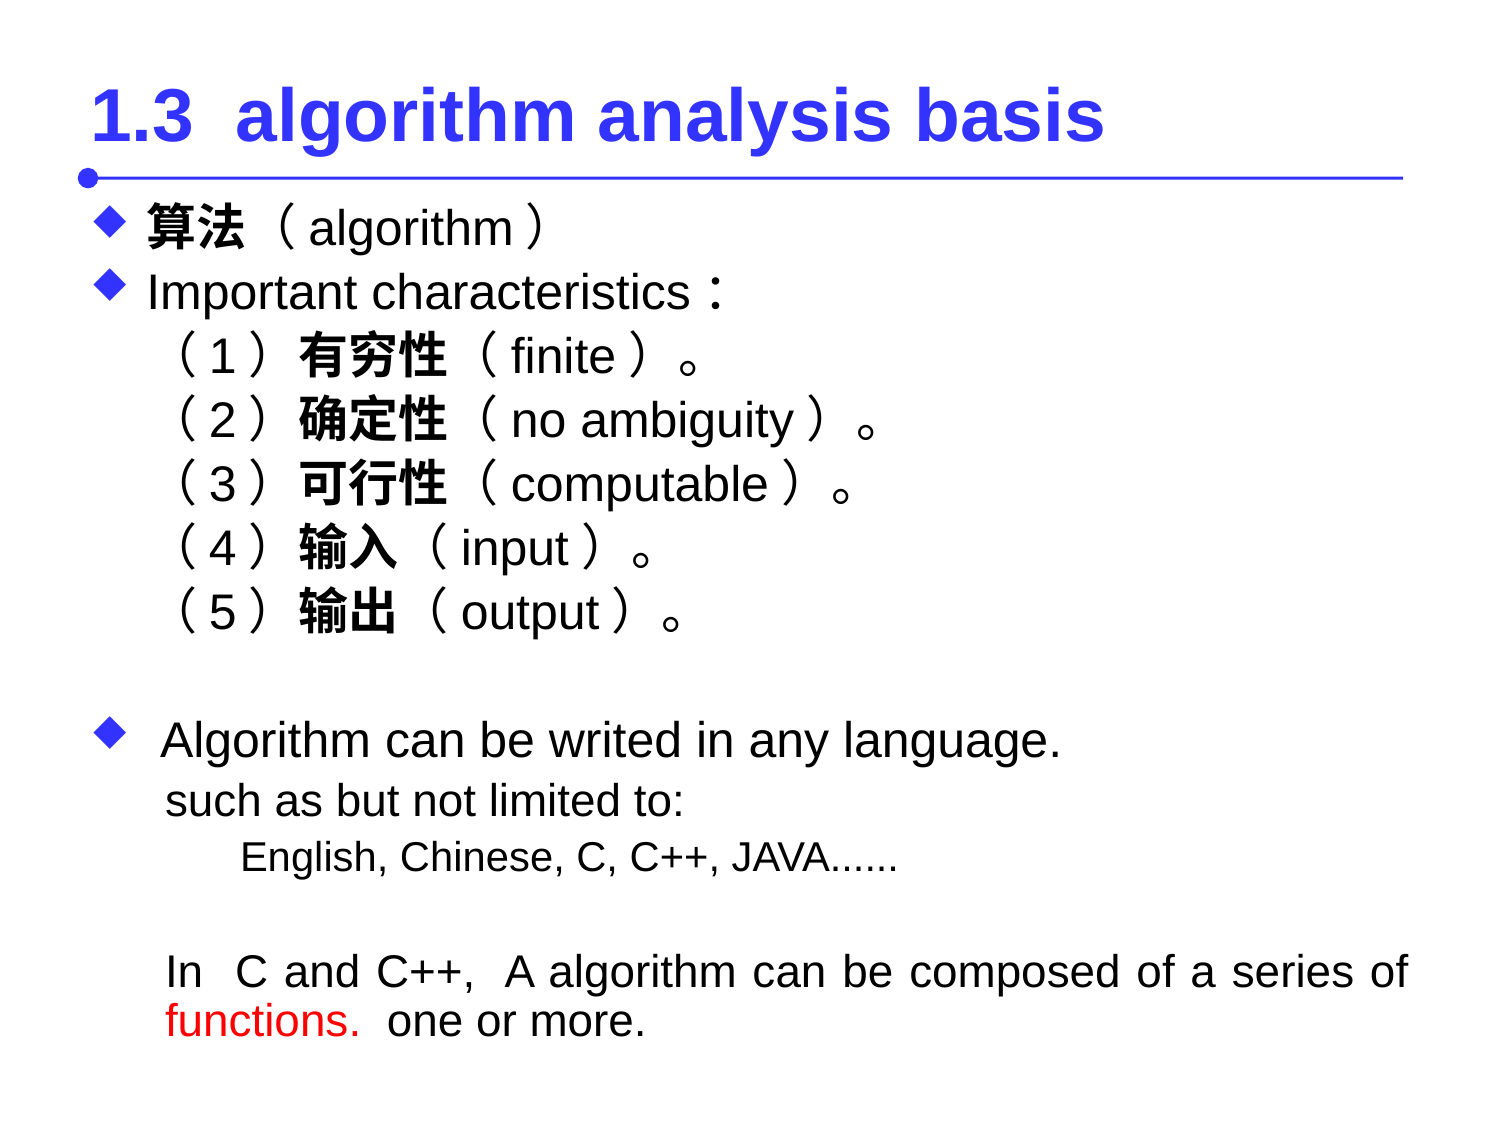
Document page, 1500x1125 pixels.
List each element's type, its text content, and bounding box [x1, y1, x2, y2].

title 1.3 algorithm analysis basis [74, 44, 1426, 178]
list 算法（algorithm） Important characteristics： （1）有穷性（finite）。 （2）确定性（no ambiguity）。 （3）可行性（computable）。 （4）输入（input）。 （5）输出（output）。 Algorithm can be writed in any language. such as but not limited to: English, Chinese, C, C++, JAVA...... In C and C++, A algorithm can be composed of a series of functions. one or more. [74, 194, 1426, 1112]
